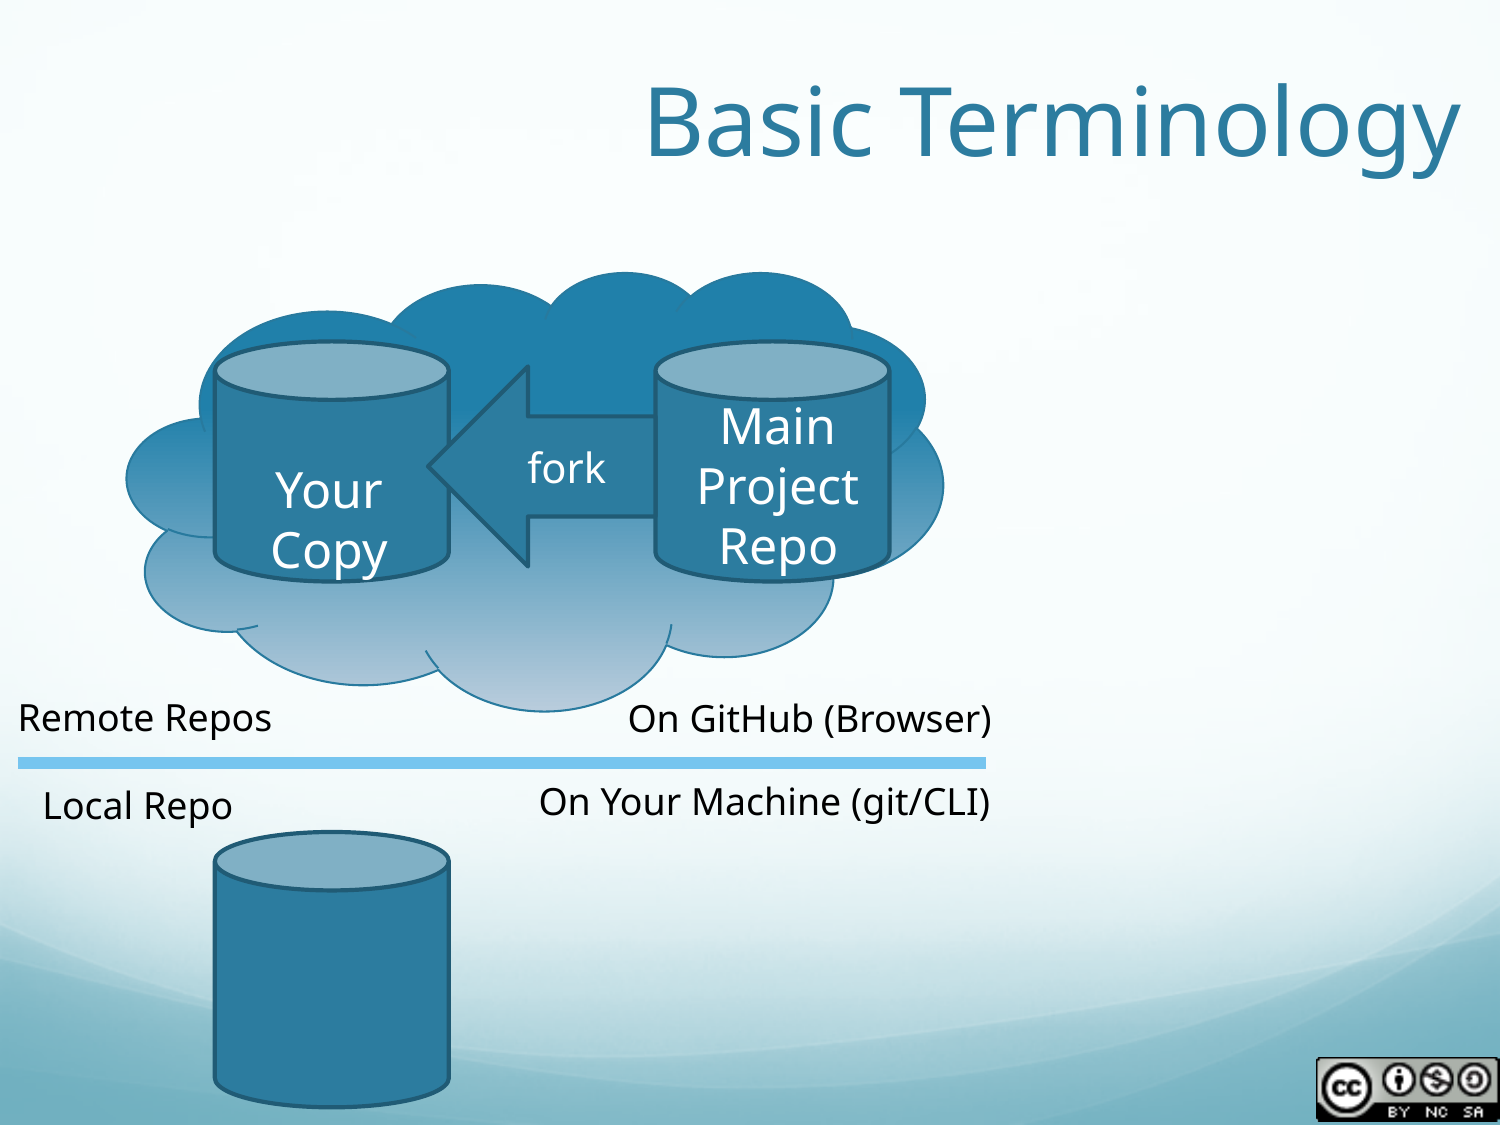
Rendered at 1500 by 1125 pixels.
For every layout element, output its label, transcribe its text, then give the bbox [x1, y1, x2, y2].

text_box Remote Repos [3, 686, 288, 746]
text_box [653, 339, 892, 573]
text_box Your Copy [255, 451, 403, 586]
title Basic Terminology [507, 28, 1500, 184]
text_box [212, 339, 451, 578]
text_box [212, 829, 451, 1110]
picture [1316, 1057, 1500, 1122]
text_box [218, 344, 446, 397]
text_box Local Repo [27, 774, 249, 835]
text_box Main Project Repo [681, 386, 875, 582]
text_box [658, 344, 887, 386]
text_box fork [425, 364, 658, 569]
text_box [125, 271, 945, 713]
text_box On Your Machine (git/CLI) [523, 770, 1006, 831]
text_box On GitHub (Browser) [612, 687, 1007, 747]
